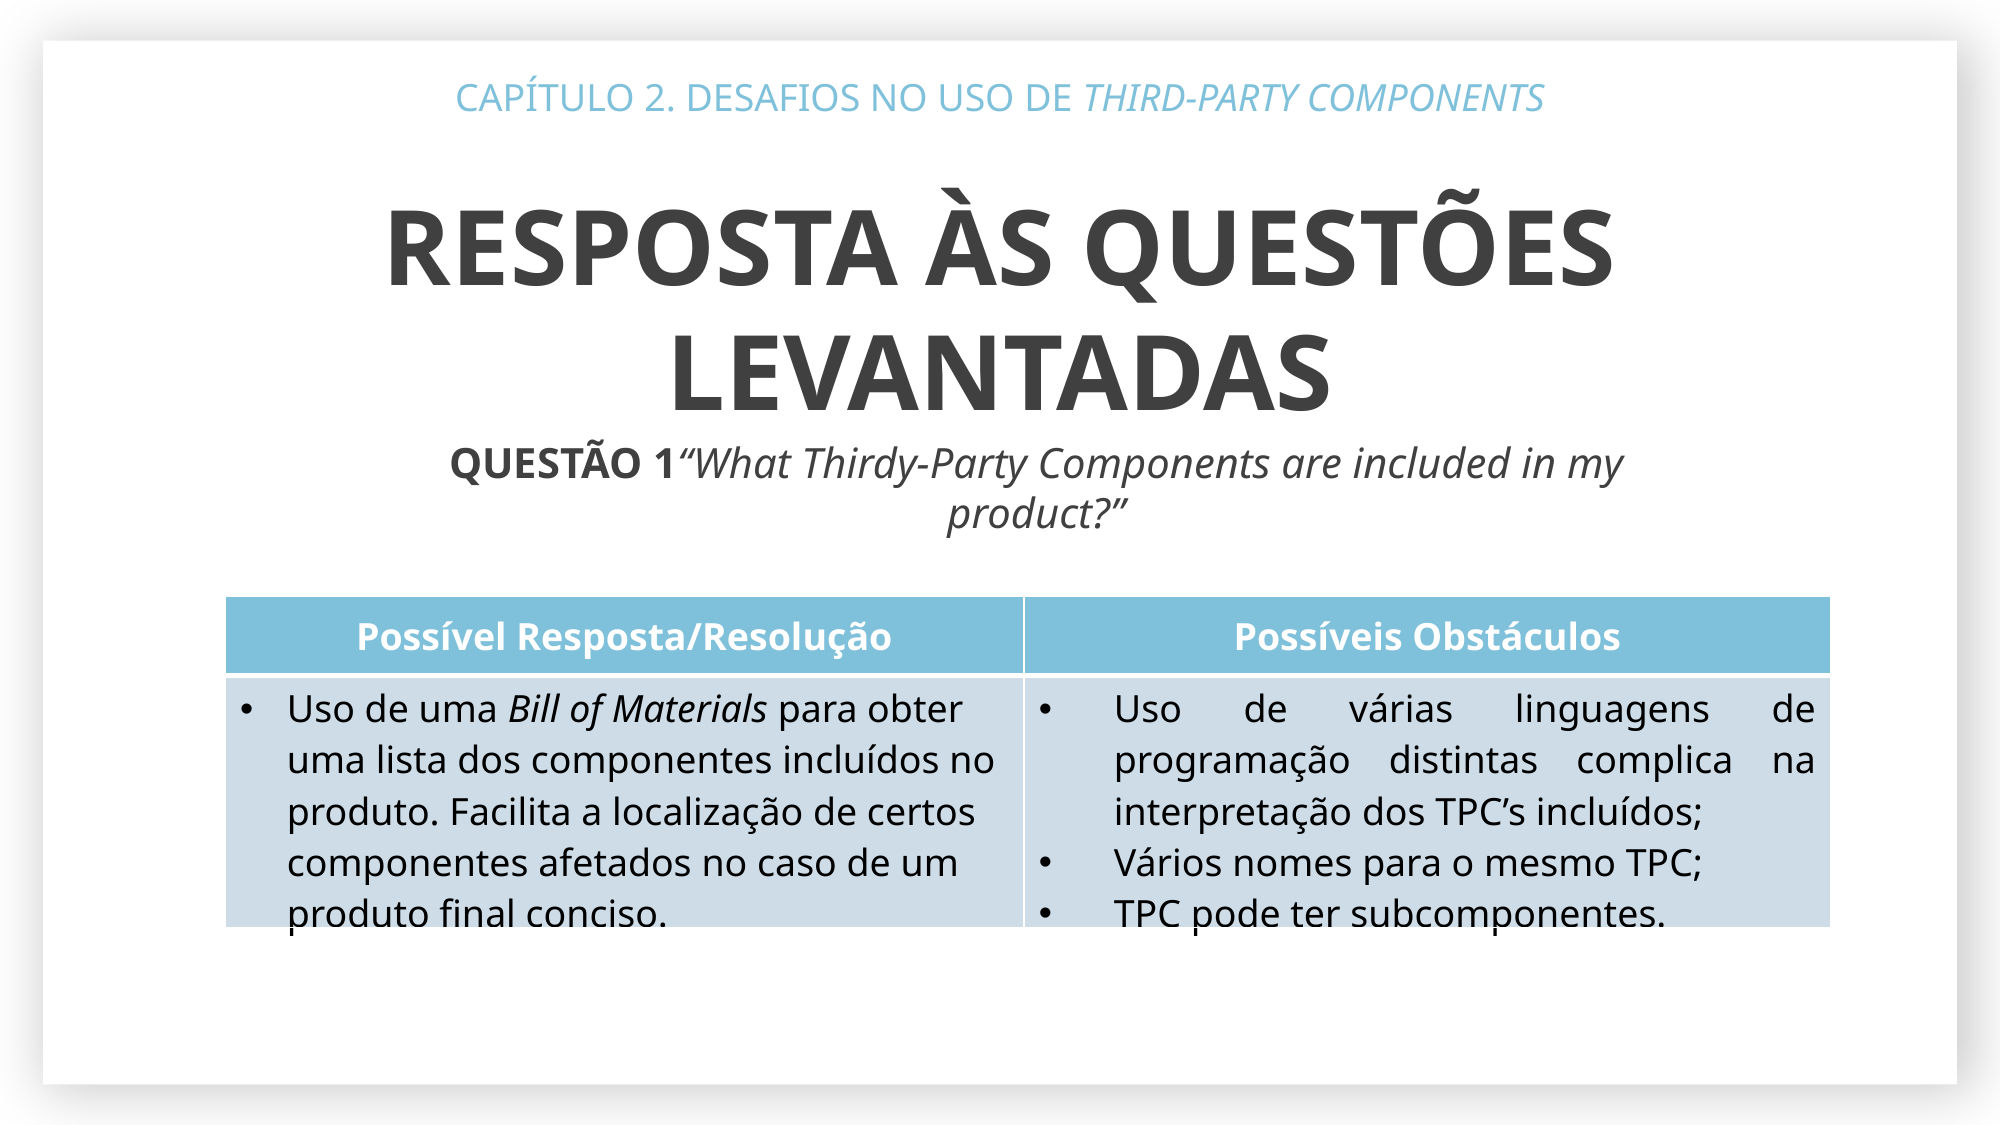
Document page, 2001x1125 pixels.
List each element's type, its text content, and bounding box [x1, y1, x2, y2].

table_header Possíveis Obstáculos [1025, 597, 1830, 673]
text_box CAPÍTULO 2. DESAFIOS NO USO DE THIRD-PARTY COMPONENTS [430, 67, 1570, 127]
table_cell Uso de várias linguagens de programação distintas complica na interpretação dos TPC’s incluídos; Vários nomes para o mesmo TPC; TPC pode ter subcomponentes. [1025, 678, 1830, 927]
table_header Possível Resposta/Resolução [226, 597, 1023, 673]
text_box Quais os TPC’s incluídos no produto final? [42, 39, 1958, 1085]
text_box RESPOSTA ÀS QUESTÕES LEVANTADAS [225, 173, 1775, 439]
text_box QUESTÃO 1“What Thirdy-Party Components are included in my product?” [430, 429, 1643, 545]
table_cell Uso de uma Bill of Materials para obter uma lista dos componentes incluídos no produto. Facilita a localização de certos componentes afetados no caso de um produto final conciso. [226, 678, 1023, 927]
